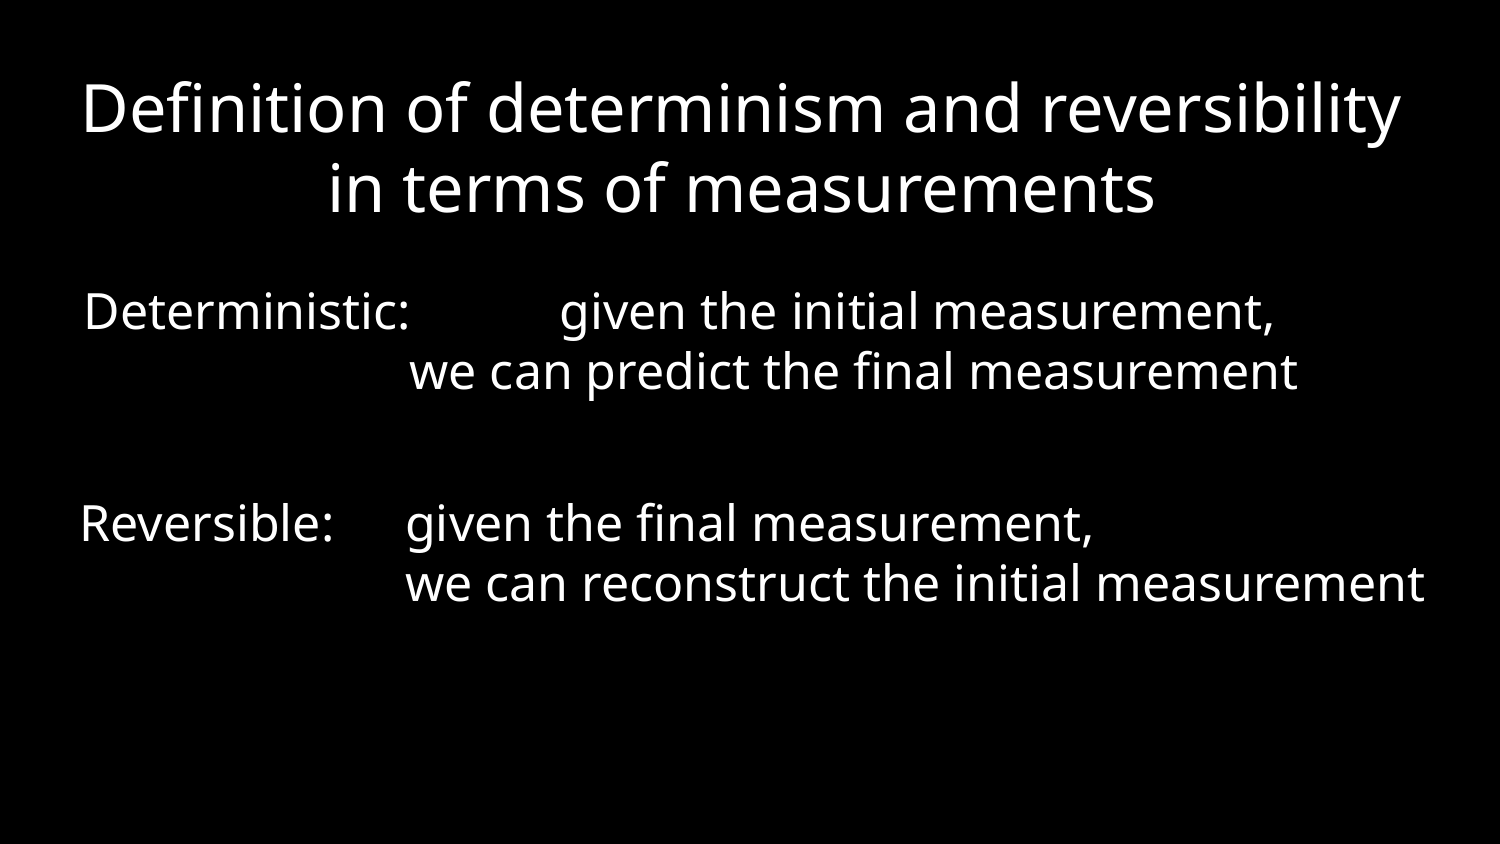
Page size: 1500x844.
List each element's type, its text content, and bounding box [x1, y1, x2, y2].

text_box Reversible: given the final measurement, we can reconstruct the initial measurement [64, 484, 1441, 620]
text_box Definition of determinism and reversibility in terms of measurements [65, 58, 1419, 234]
text_box Deterministic: given the initial measurement, we can predict the final measurement [68, 271, 1314, 407]
